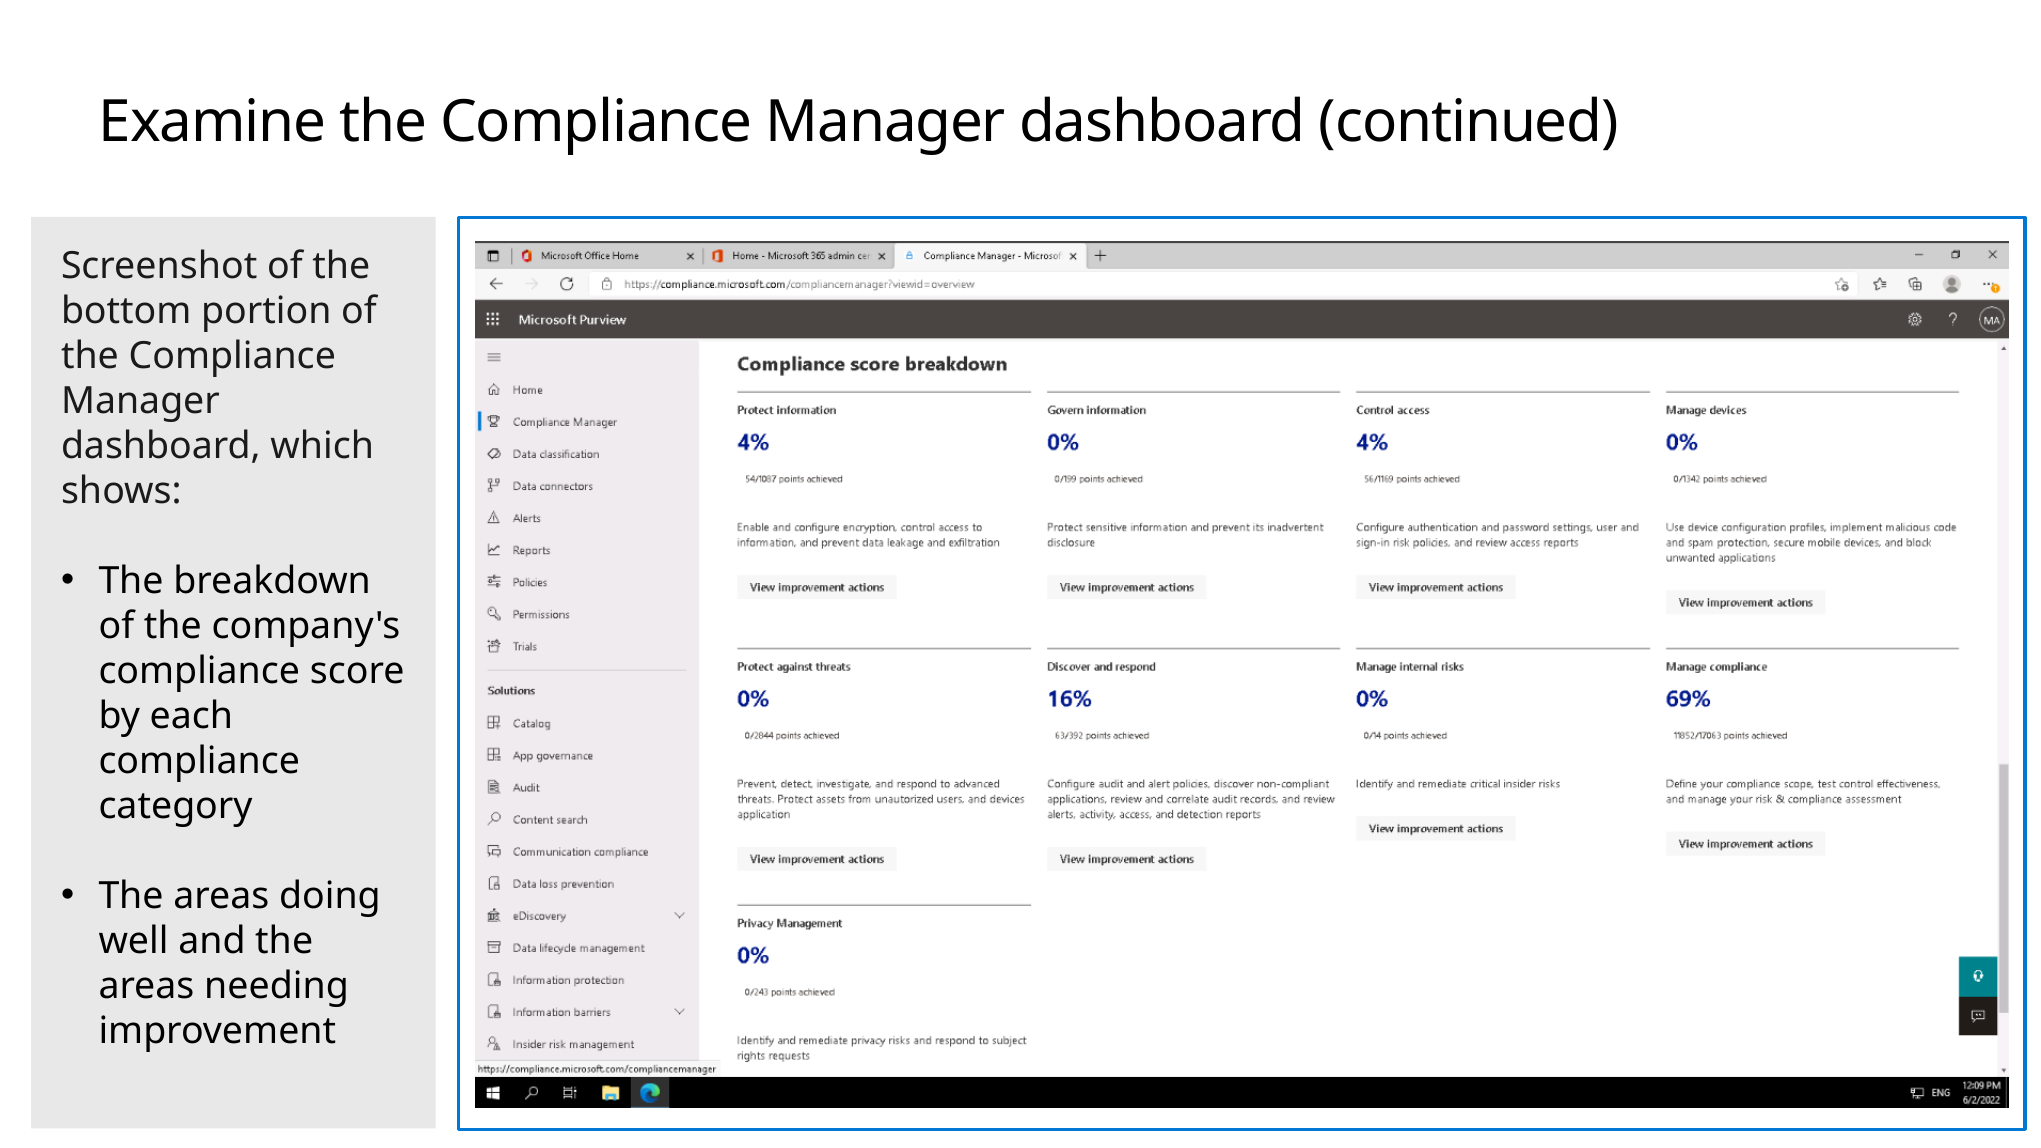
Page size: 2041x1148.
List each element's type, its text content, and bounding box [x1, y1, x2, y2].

title Examine the Compliance Manager dashboard (continued) [98, 83, 1943, 156]
text_box Screenshot of the bottom portion of the Compliance Manager dashboard, which shows: The breakdown of the company's compliance score by each compliance category The areas doing well and the areas needing improvement [30, 216, 436, 1129]
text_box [458, 217, 2026, 1130]
